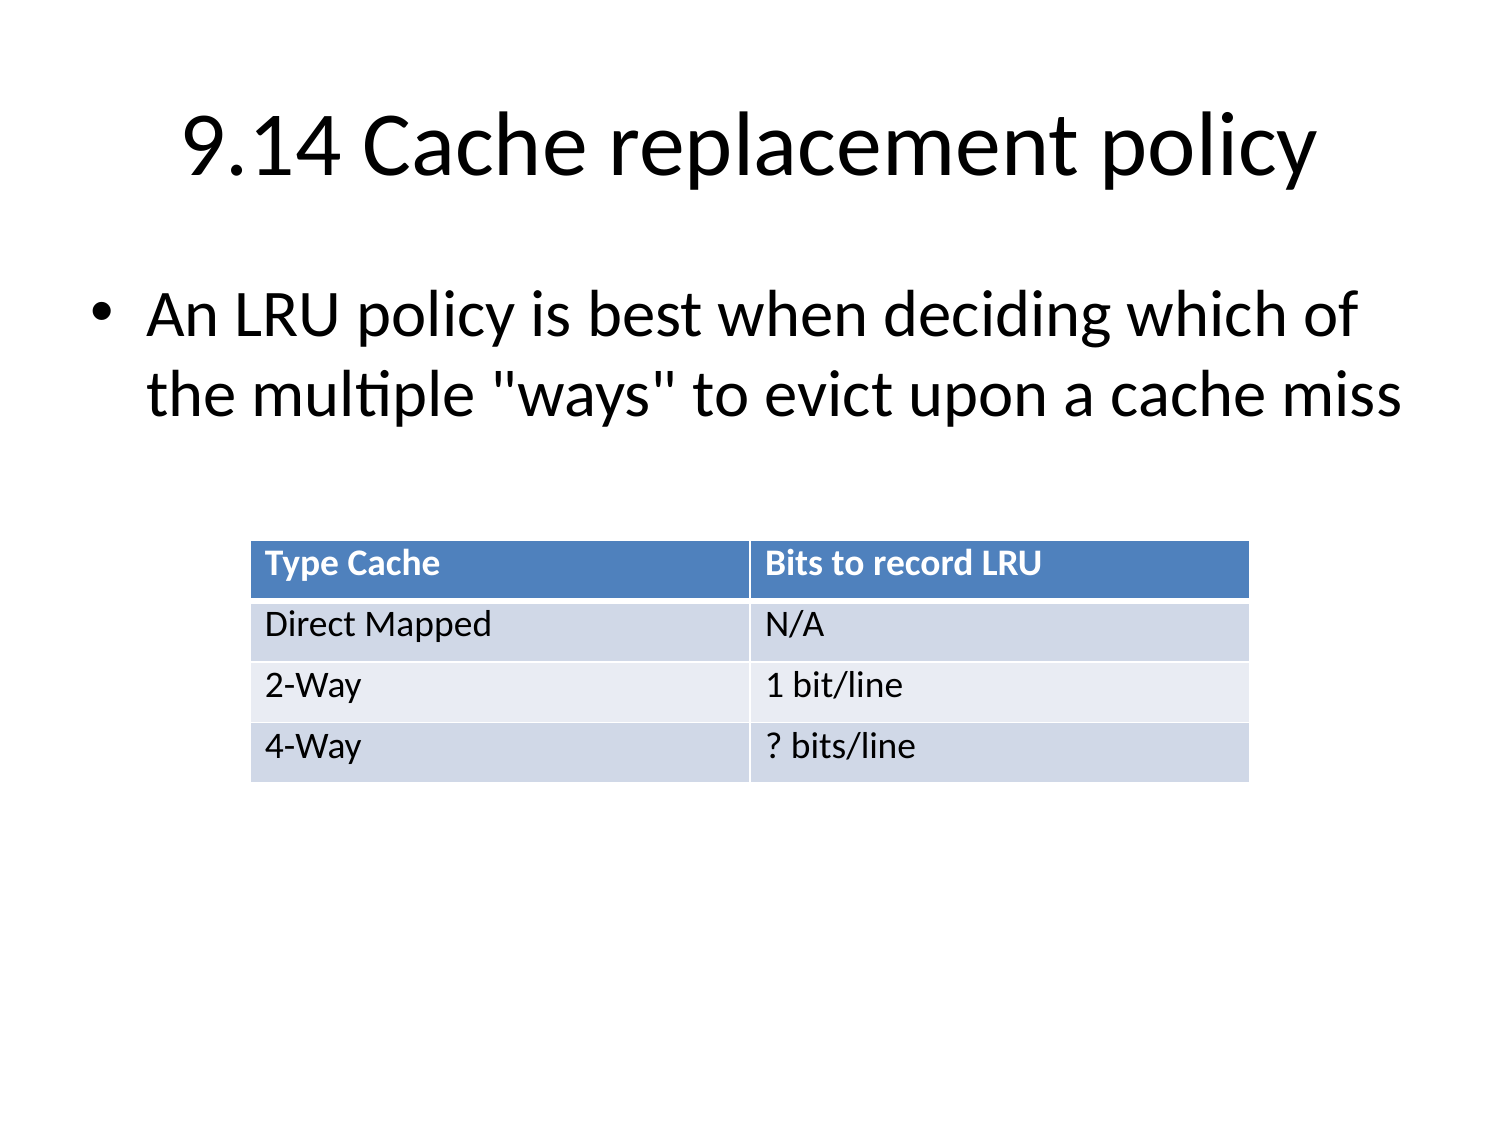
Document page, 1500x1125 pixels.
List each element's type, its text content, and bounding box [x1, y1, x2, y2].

table_cell 2-Way [251, 663, 749, 722]
table_cell ? bits/line [751, 723, 1249, 782]
table_header Type Cache [251, 541, 749, 598]
table_header Bits to record LRU [751, 541, 1249, 598]
title 9.14 Cache replacement policy [75, 45, 1425, 233]
table_cell 4-Way [251, 723, 749, 782]
table_cell Direct Mapped [251, 604, 749, 661]
table_cell N/A [751, 604, 1249, 661]
list An LRU policy is best when deciding which of the multiple "ways" to evict upon a cache miss [75, 262, 1425, 540]
table_cell 1 bit/line [751, 663, 1249, 722]
